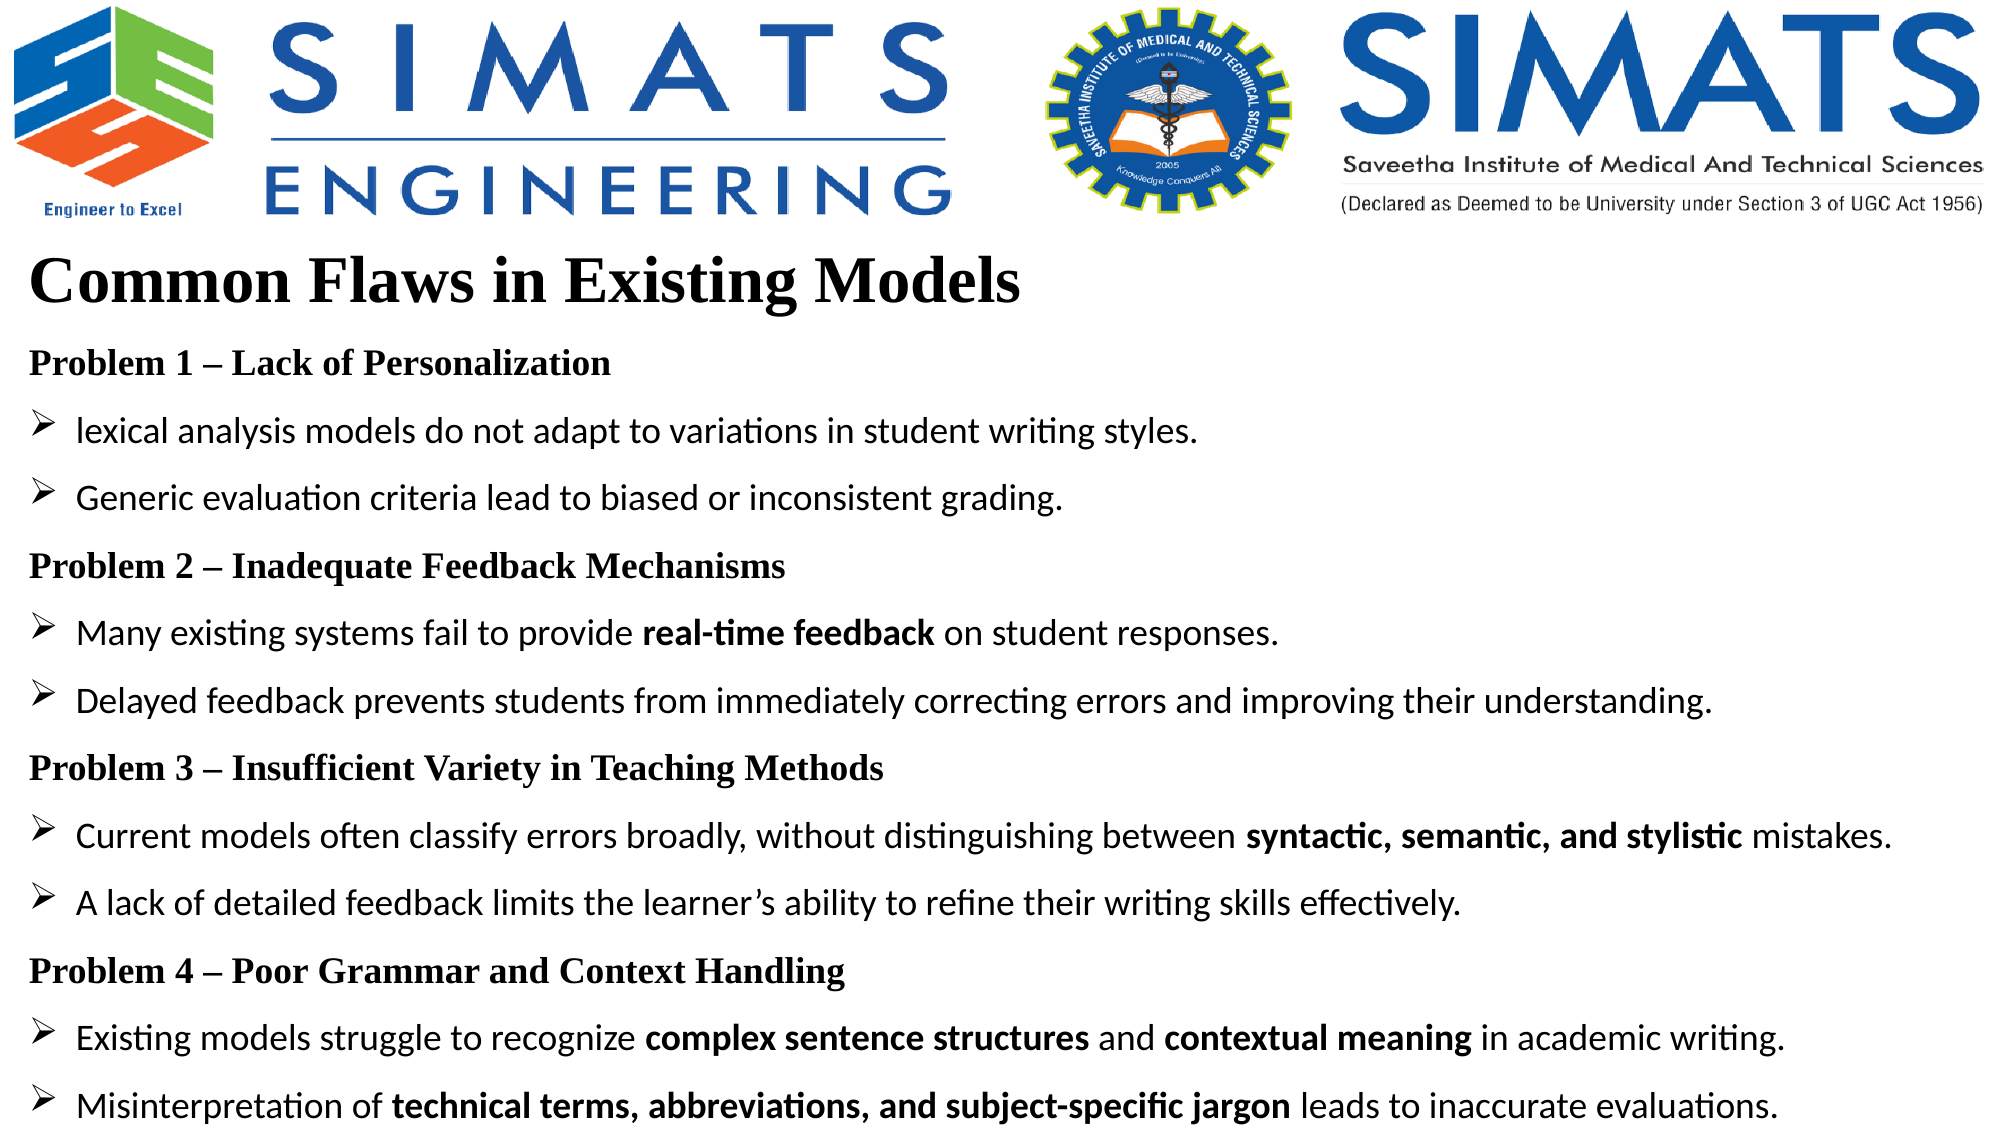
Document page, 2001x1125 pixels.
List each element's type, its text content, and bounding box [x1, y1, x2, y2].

picture [14, 6, 1984, 218]
text_box Common Flaws in Existing Models Problem 1 – Lack of Personalization lexical analysis models do not adapt to variations in student writing styles. Generic evaluation criteria lead to biased or inconsistent grading. Problem 2 – Inadequate Feedback Mechanisms Many existing systems fail to provide real-time feedback on student responses. Delayed feedback prevents students from immediately correcting errors and improving their understanding. Problem 3 – Insufficient Variety in Teaching Methods Current models often classify errors broadly, without distinguishing between syntactic, semantic, and stylistic mistakes. A lack of detailed feedback limits the learner’s ability to refine their writing skills effectively. Problem 4 – Poor Grammar and Context Handling Existing models struggle to recognize complex sentence structures and contextual meaning in academic writing. Misinterpretation of technical terms, abbreviations, and subject-specific jargon leads to inaccurate evaluations. [14, 188, 2000, 1125]
